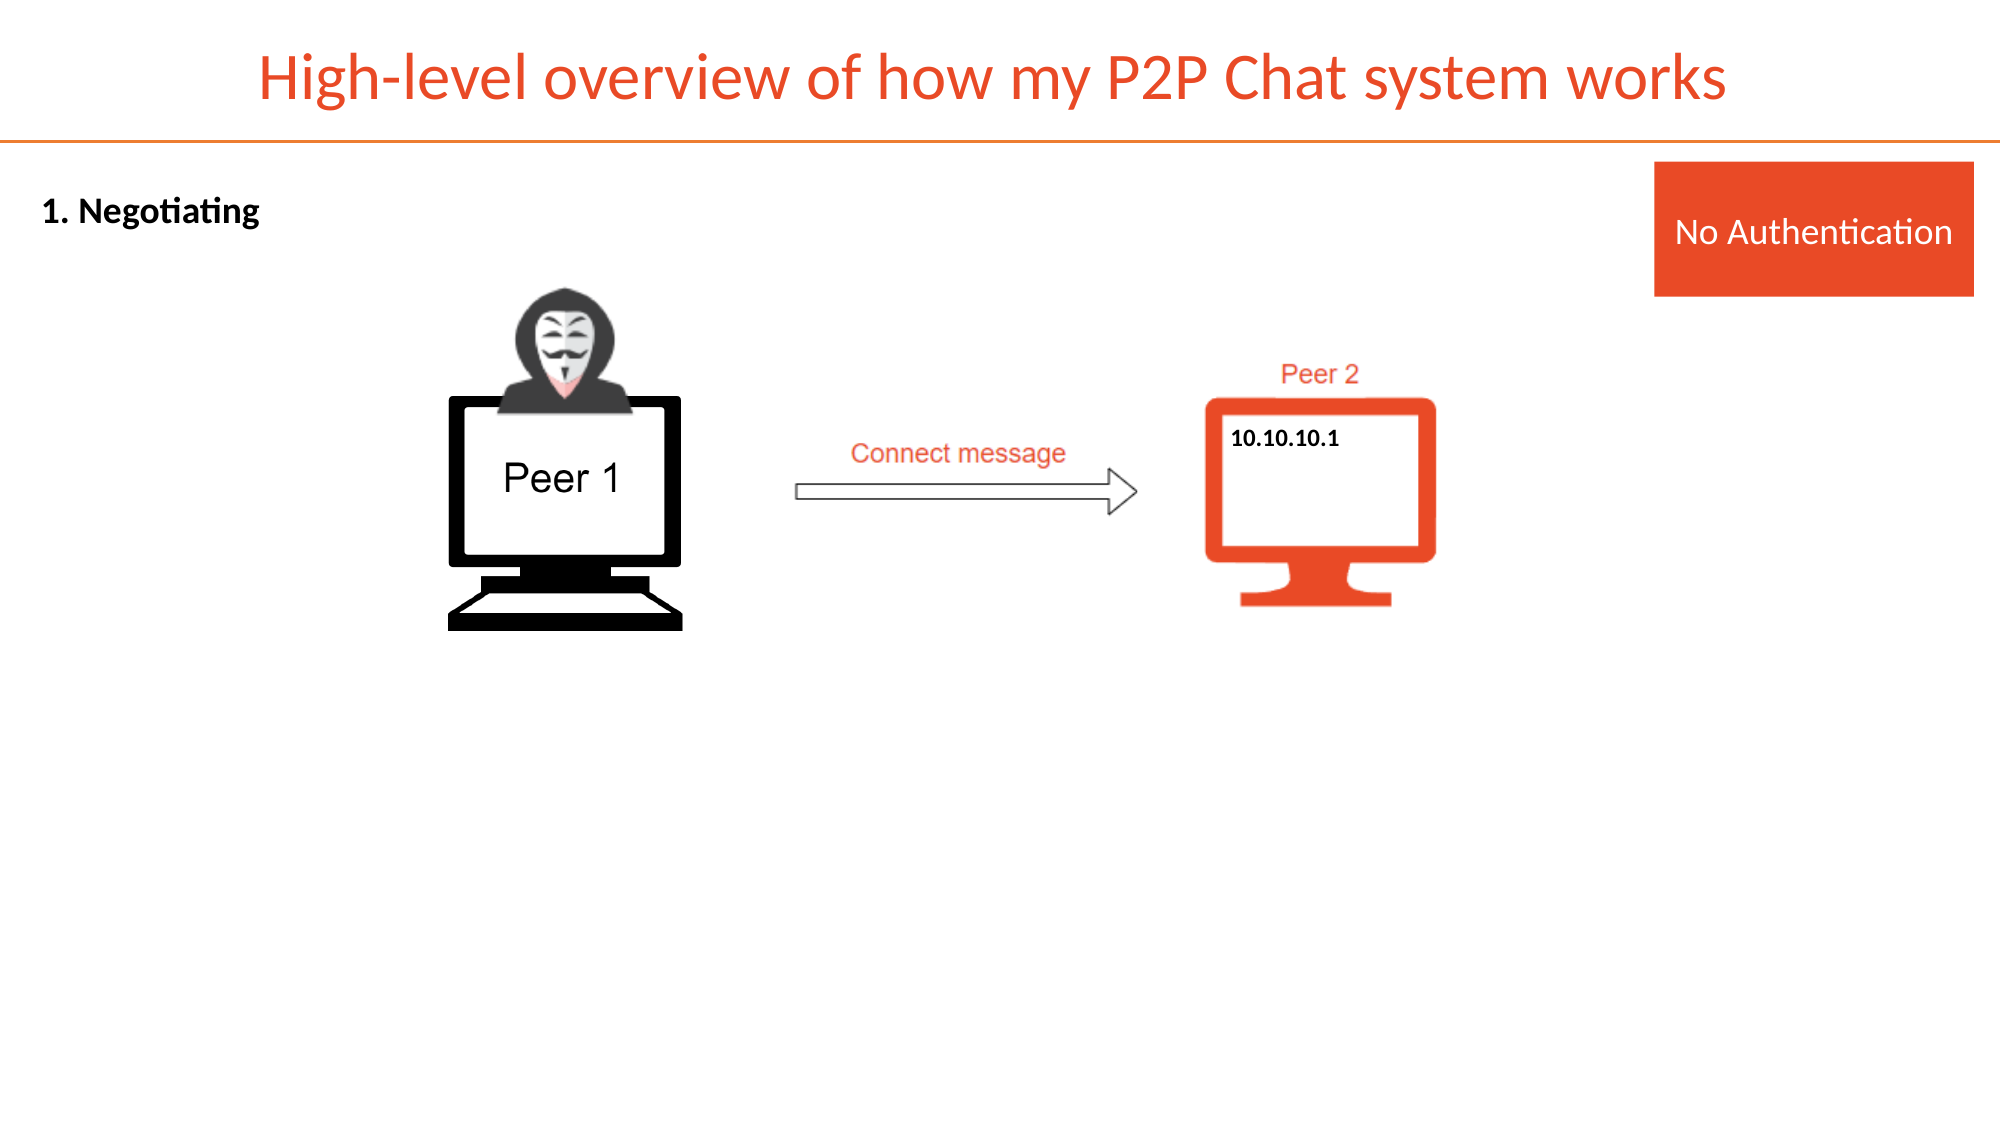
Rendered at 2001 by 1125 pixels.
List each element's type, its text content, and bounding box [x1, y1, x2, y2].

text_box High-level overview of how my P2P Chat system works [243, 25, 1757, 121]
picture [388, 274, 717, 646]
text_box No Authentication [1653, 161, 1975, 298]
text_box 1. Negotiating [26, 178, 308, 238]
picture [1199, 327, 1472, 652]
picture [777, 411, 1138, 528]
